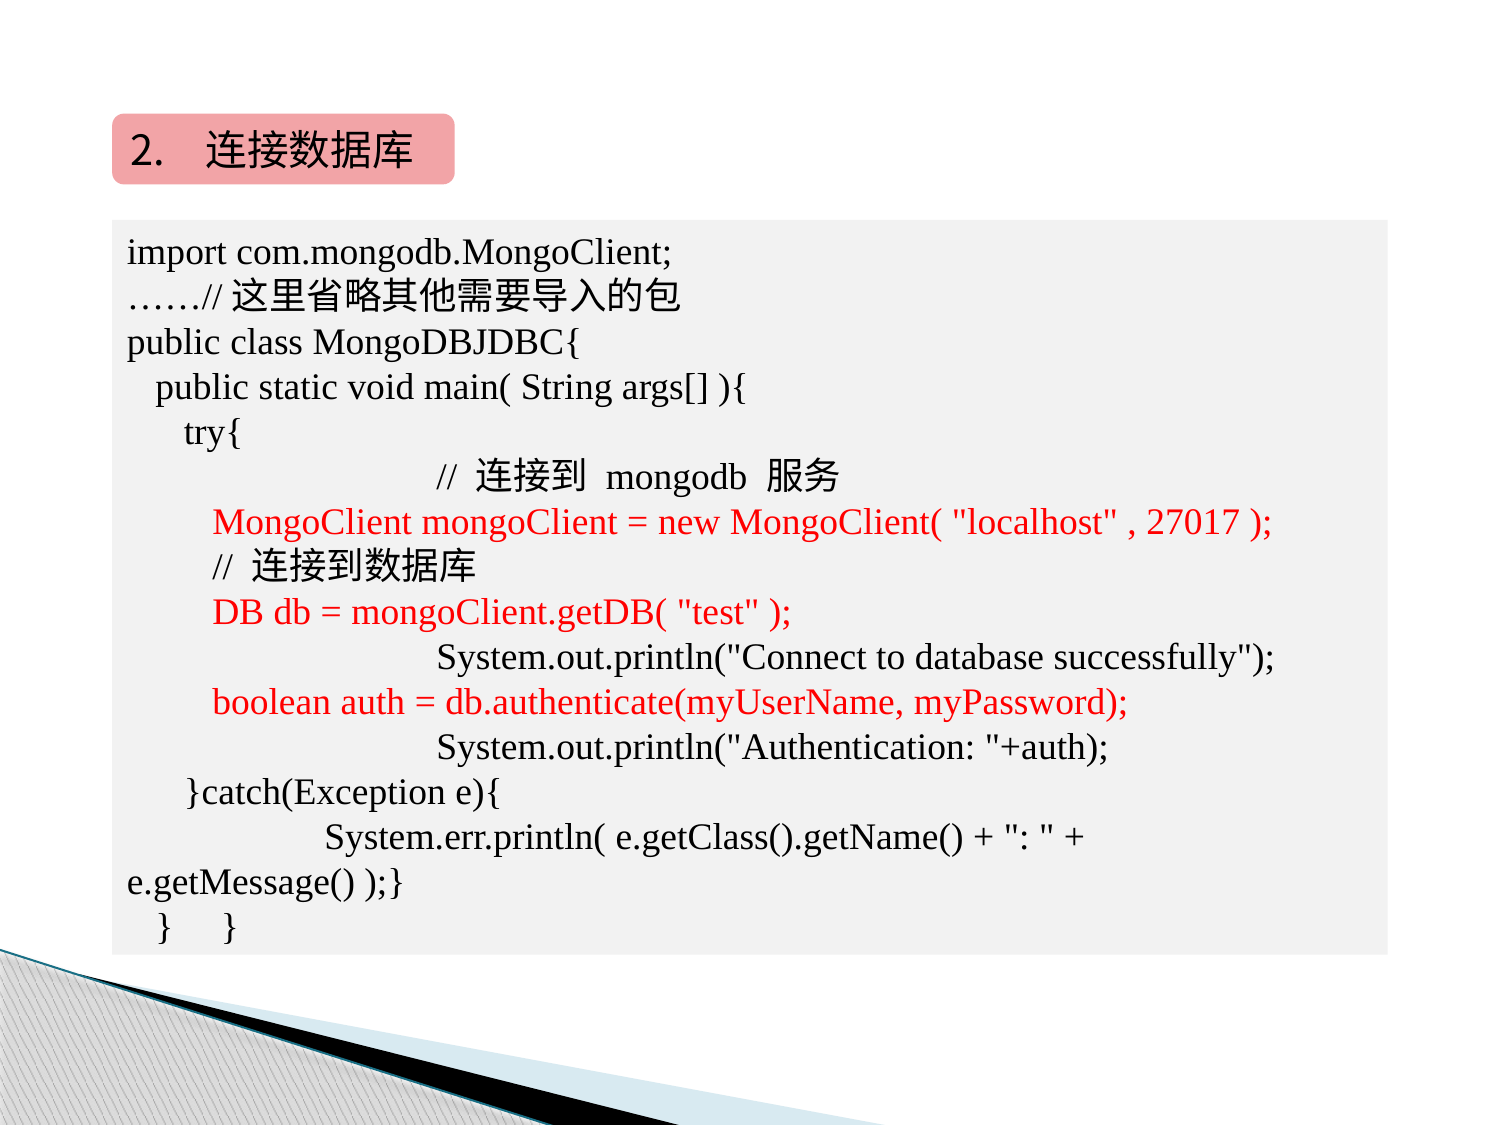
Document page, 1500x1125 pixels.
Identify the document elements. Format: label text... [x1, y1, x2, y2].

text_box import com.mongodb.MongoClient; ……//这里省略其他需要导入的包 public class MongoDBJDBC{ public static void main( String args[] ){ try{ // 连接到 mongodb 服务 MongoClient mongoClient = new MongoClient( "localhost" , 27017 ); // 连接到数据库 DB db = mongoClient.getDB( "test" ); System.out.println("Connect to database successfully"); boolean auth = db.authenticate(myUserName, myPassword); System.out.println("Authentication: "+auth); }catch(Exception e){ System.err.println( e.getClass().getName() + ": " + e.getMessage() );} } } [112, 219, 1388, 955]
text_box 连接数据库 [107, 109, 460, 189]
